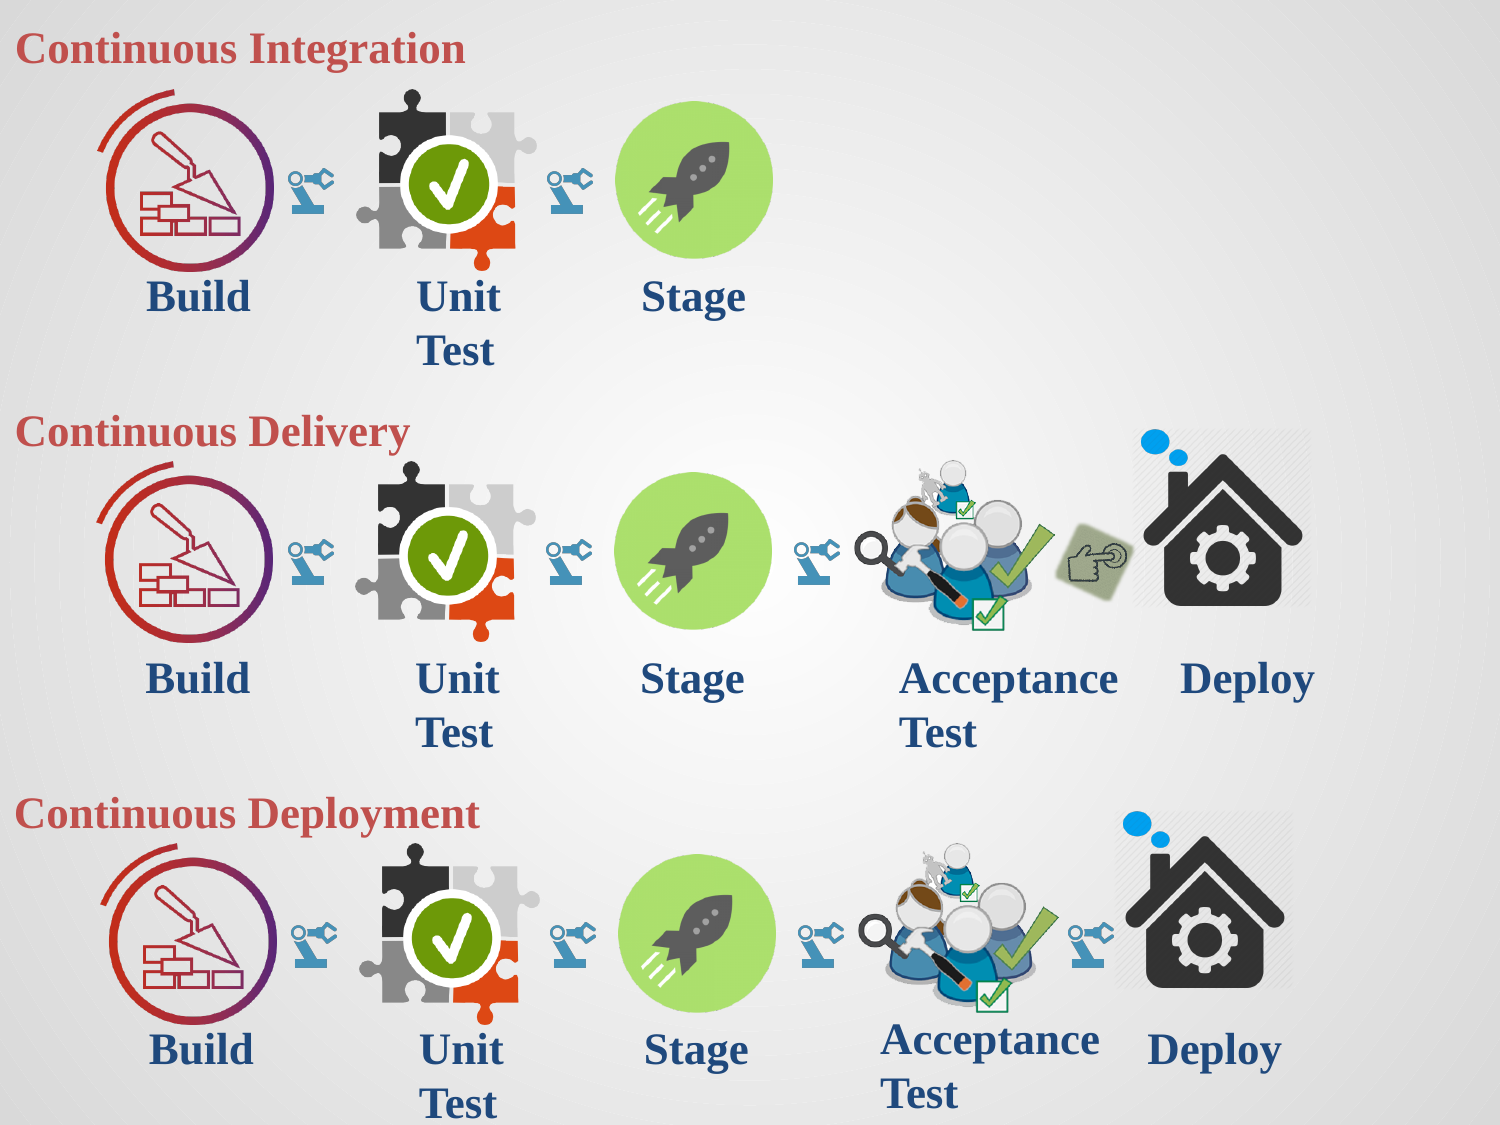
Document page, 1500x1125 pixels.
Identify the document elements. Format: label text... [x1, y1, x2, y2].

text_box Continuous Deployment [0, 776, 562, 845]
picture [97, 89, 274, 272]
text_box Build [130, 643, 277, 710]
picture [355, 89, 537, 271]
text_box Build [131, 275, 278, 328]
picture [793, 427, 1312, 642]
text_box Build [134, 1030, 281, 1082]
picture [797, 809, 1294, 1024]
picture [550, 922, 596, 968]
picture [287, 539, 334, 586]
picture [547, 168, 593, 214]
text_box UnitTest [400, 650, 525, 764]
text_box Continuous Delivery [0, 393, 563, 463]
text_box Deploy [1165, 641, 1335, 710]
picture [617, 854, 776, 1013]
text_box Acceptance Test [884, 641, 1140, 764]
text_box Acceptance Test [865, 1002, 1128, 1125]
picture [614, 101, 773, 259]
text_box Stage [626, 267, 762, 328]
picture [100, 843, 277, 1026]
picture [291, 922, 337, 968]
picture [614, 472, 772, 631]
text_box Continuous Integration [0, 11, 563, 80]
text_box Stage [625, 641, 761, 710]
picture [358, 843, 540, 1025]
picture [288, 168, 334, 214]
picture [355, 460, 536, 643]
text_box Stage [629, 1021, 765, 1082]
text_box UnitTest [401, 279, 525, 382]
text_box Deploy [1132, 1012, 1302, 1082]
text_box UnitTest [404, 1033, 528, 1125]
picture [546, 539, 592, 586]
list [96, 460, 273, 643]
